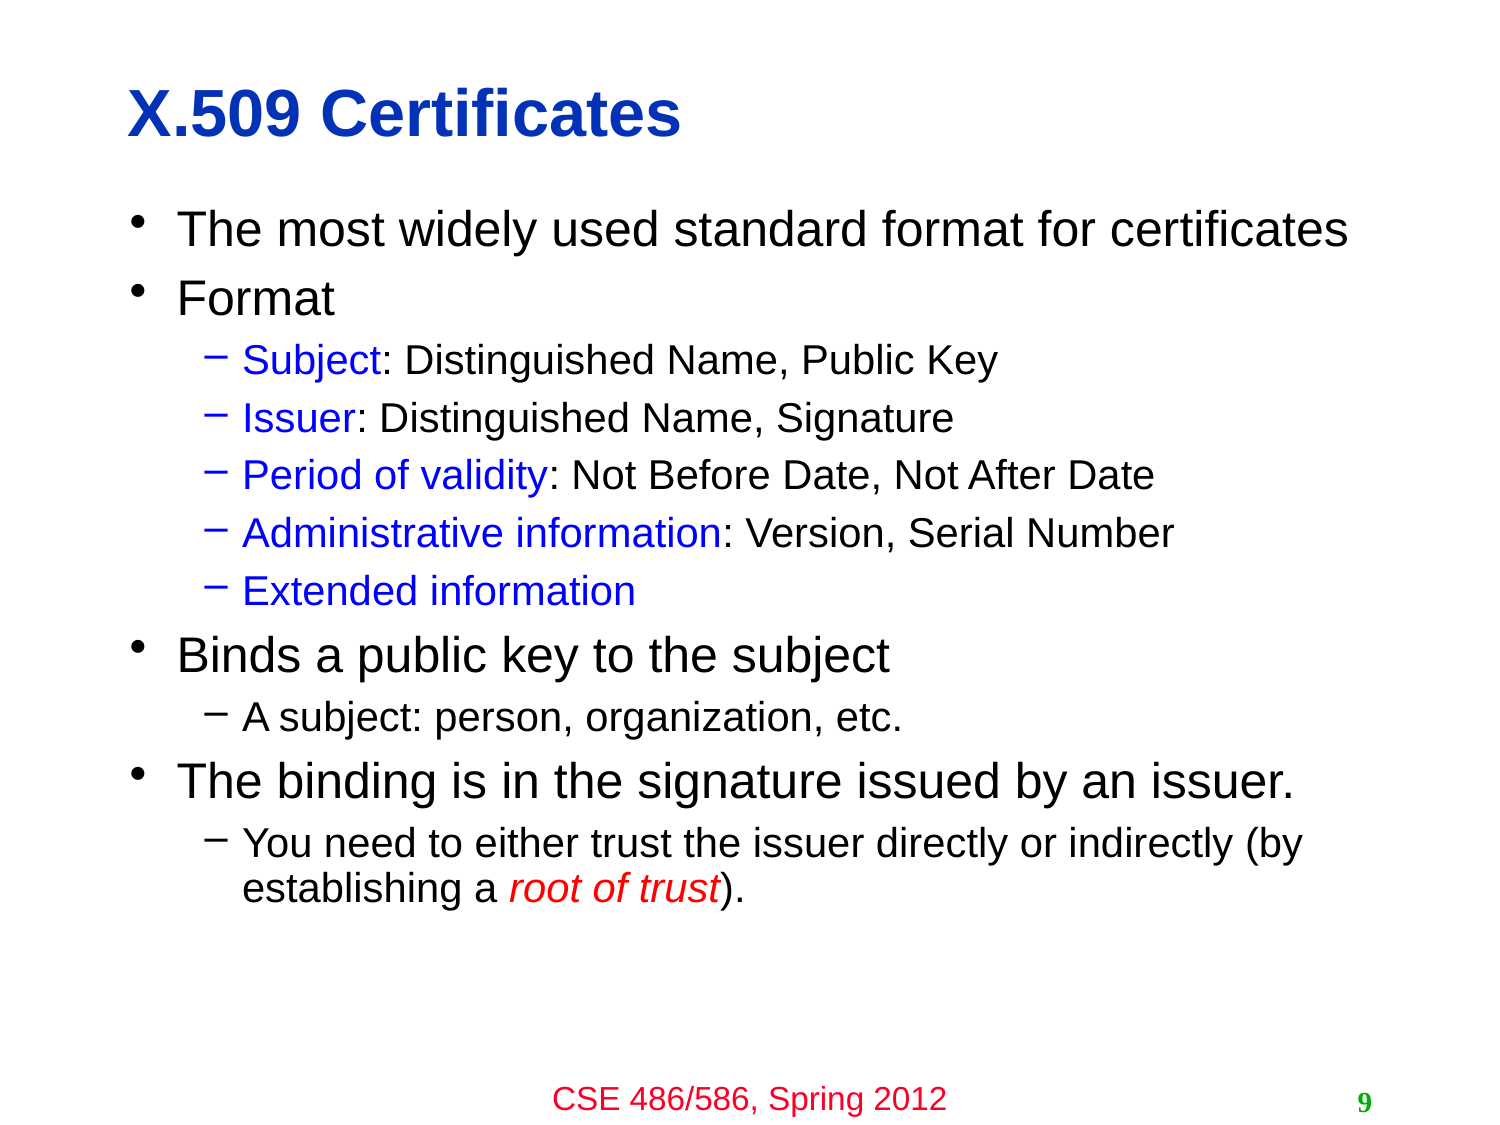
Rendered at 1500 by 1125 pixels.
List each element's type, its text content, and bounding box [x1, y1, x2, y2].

title X.509 Certificates [112, 53, 1310, 176]
list The most widely used standard format for certificates Format Subject: Distinguished Name, Public Key Issuer: Distinguished Name, Signature Period of validity: Not Before Date, Not After Date Administrative information: Version, Serial Number Extended information Binds a public key to the subject A subject: person, organization, etc. The binding is in the signature issued by an issuer. You need to either trust the issuer directly or indirectly (by establishing a root of trust). [114, 195, 1376, 1005]
slide_number 9 [1074, 1076, 1388, 1125]
